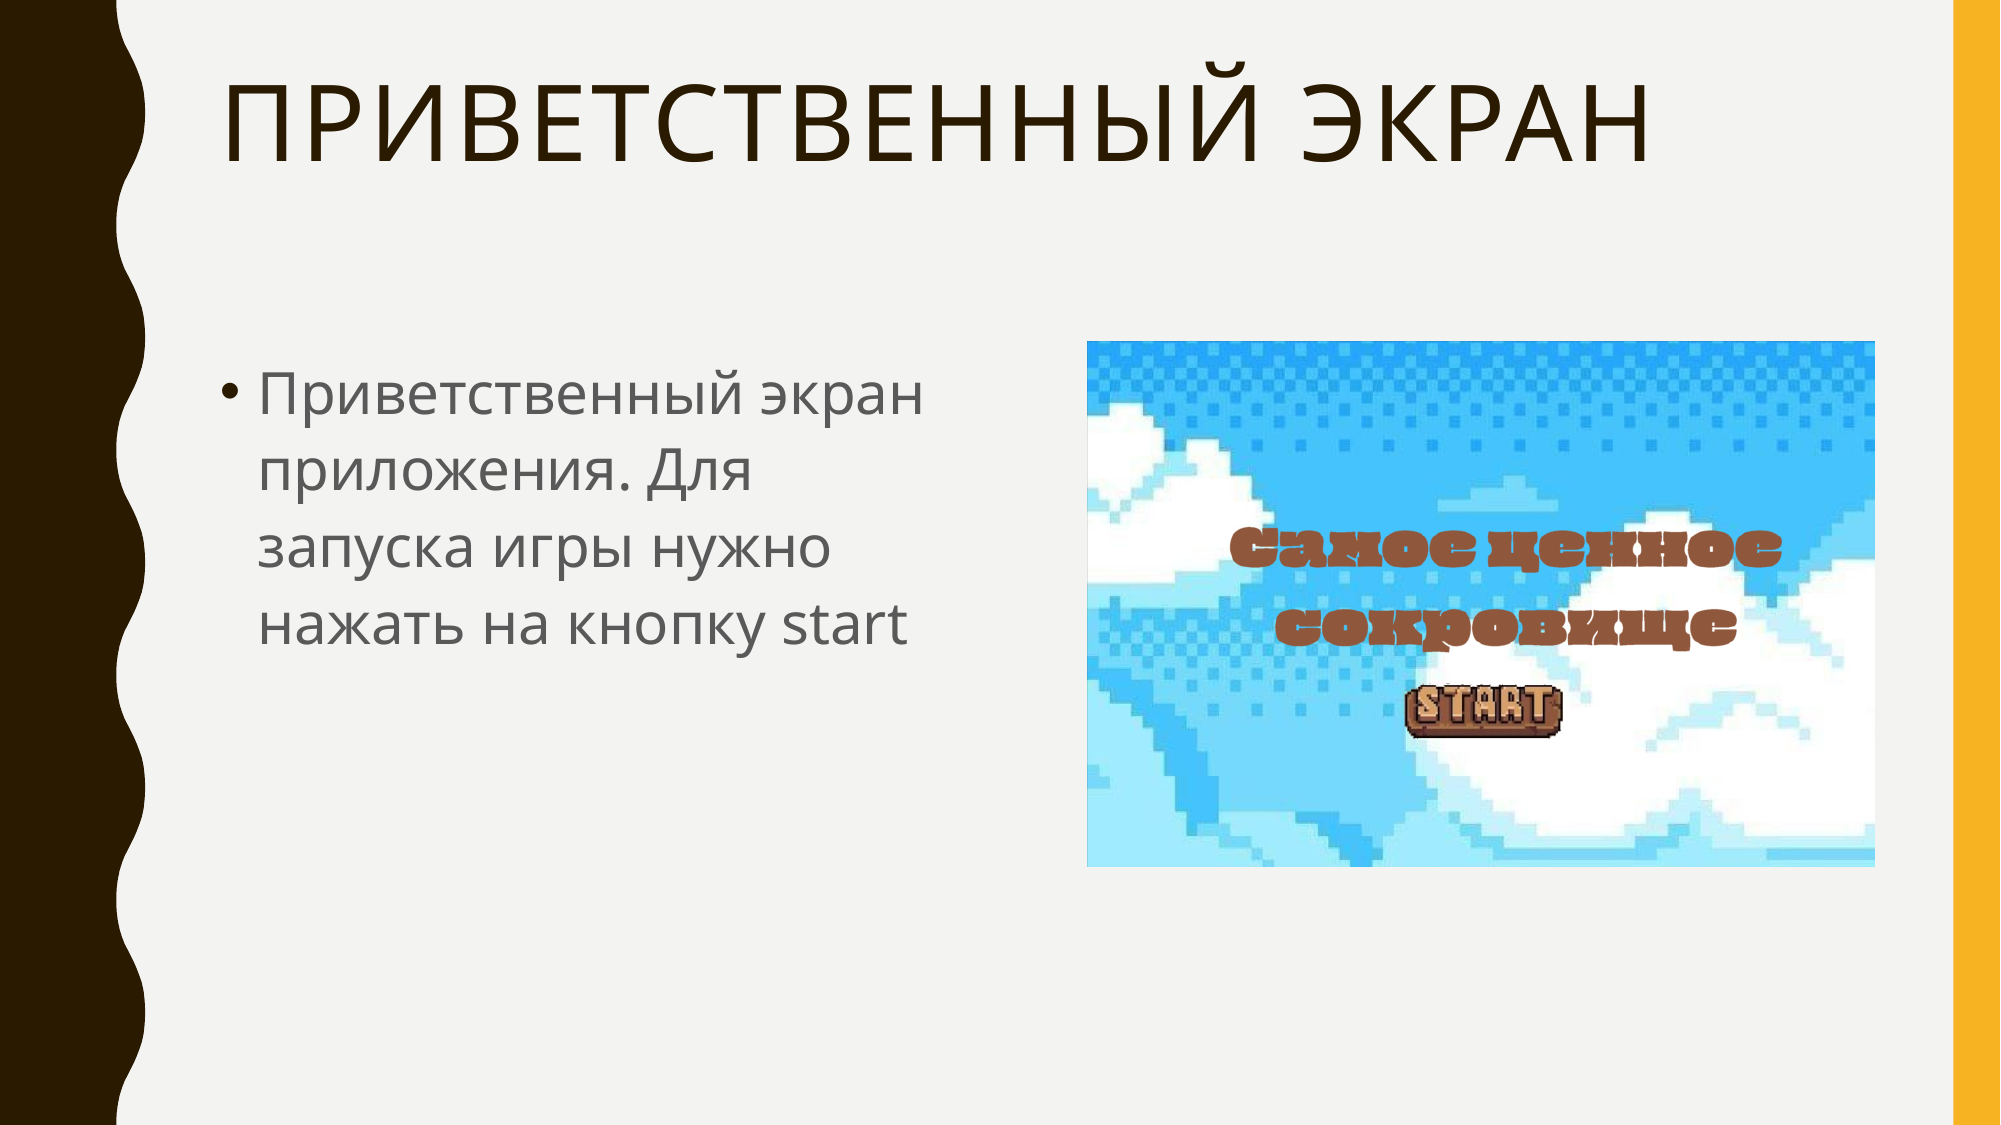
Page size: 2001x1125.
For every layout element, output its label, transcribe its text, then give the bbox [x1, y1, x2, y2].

picture [1087, 341, 1876, 867]
text_box Приветственный экран [205, 62, 1875, 308]
text_box Приветственный экран приложения. Для запуска игры нужно нажать на кнопку start [205, 341, 993, 936]
